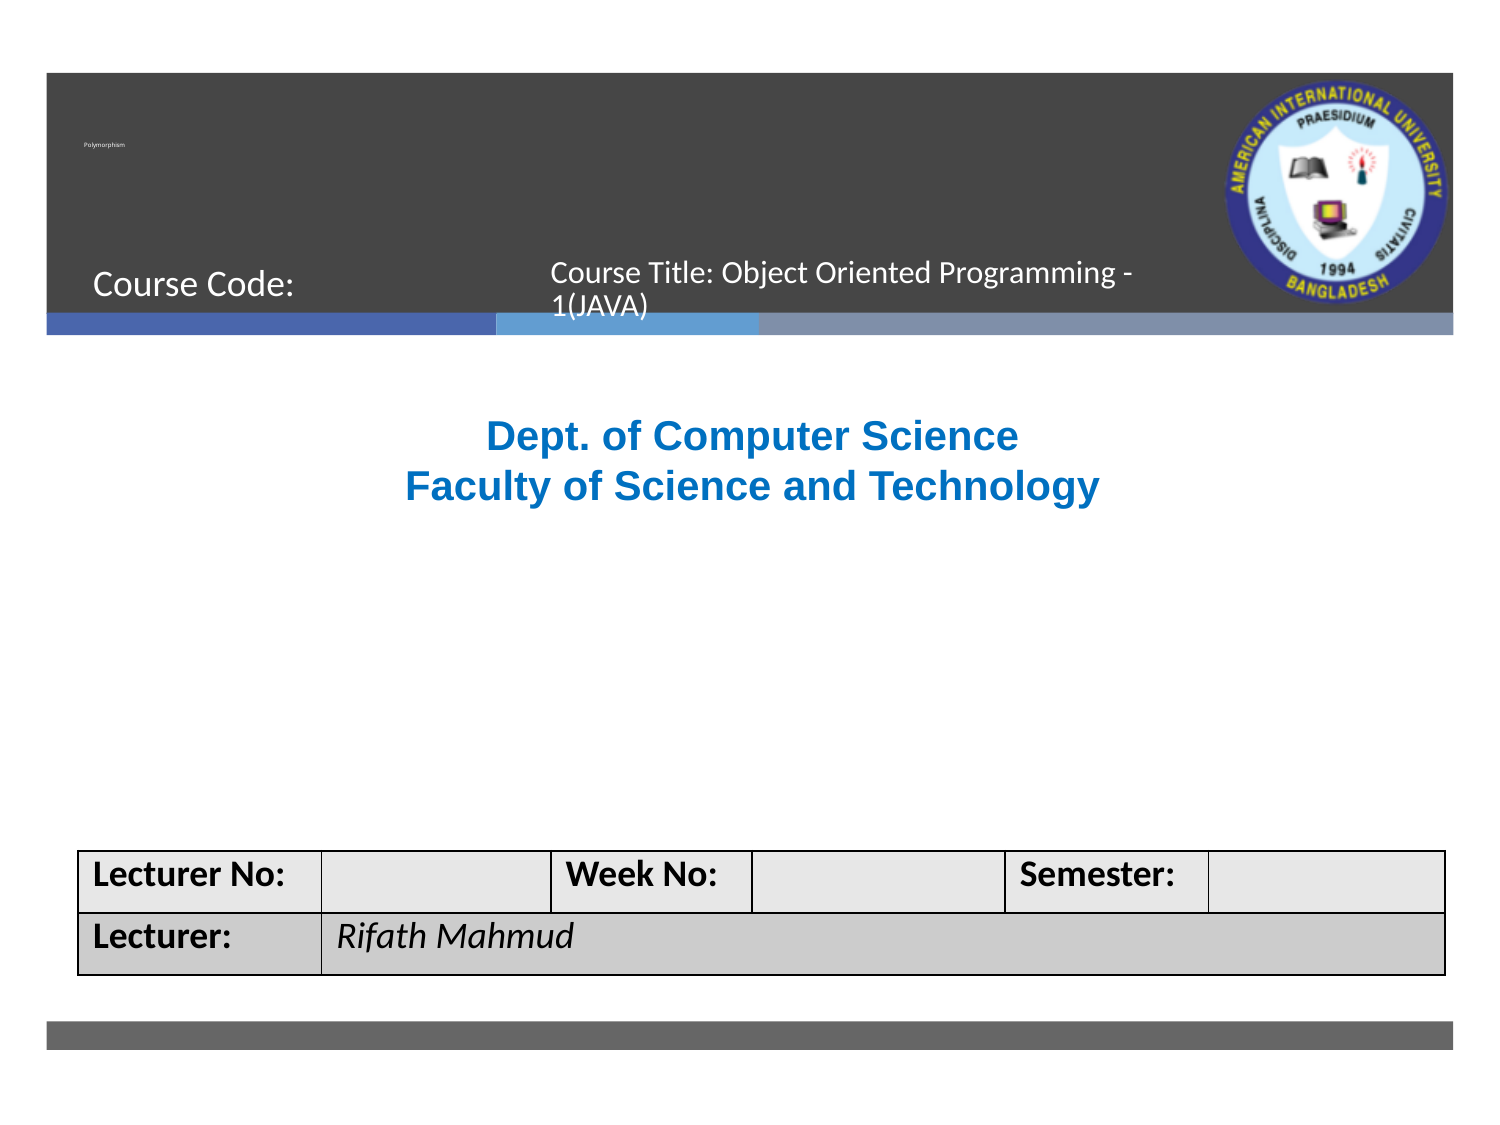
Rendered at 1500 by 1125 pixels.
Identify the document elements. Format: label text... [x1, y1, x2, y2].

text_box Course Title: Object Oriented Programming -1(JAVA) [535, 252, 1228, 332]
table_header Semester: [1006, 852, 1208, 912]
text_box Dept. of Computer Science Faculty of Science and Technology [12, 401, 1493, 517]
subtitle Course Code: [78, 251, 536, 331]
table_header Week No: [552, 852, 751, 912]
title Polymorphism [69, 90, 1351, 253]
table_header [1209, 852, 1444, 912]
table_cell Rifath Mahmud [322, 914, 1444, 974]
table_cell Lecturer: [79, 914, 321, 974]
table_header [322, 852, 550, 912]
picture [1220, 75, 1454, 310]
table_header Lecturer No: [79, 852, 321, 912]
table_header [753, 852, 1004, 912]
